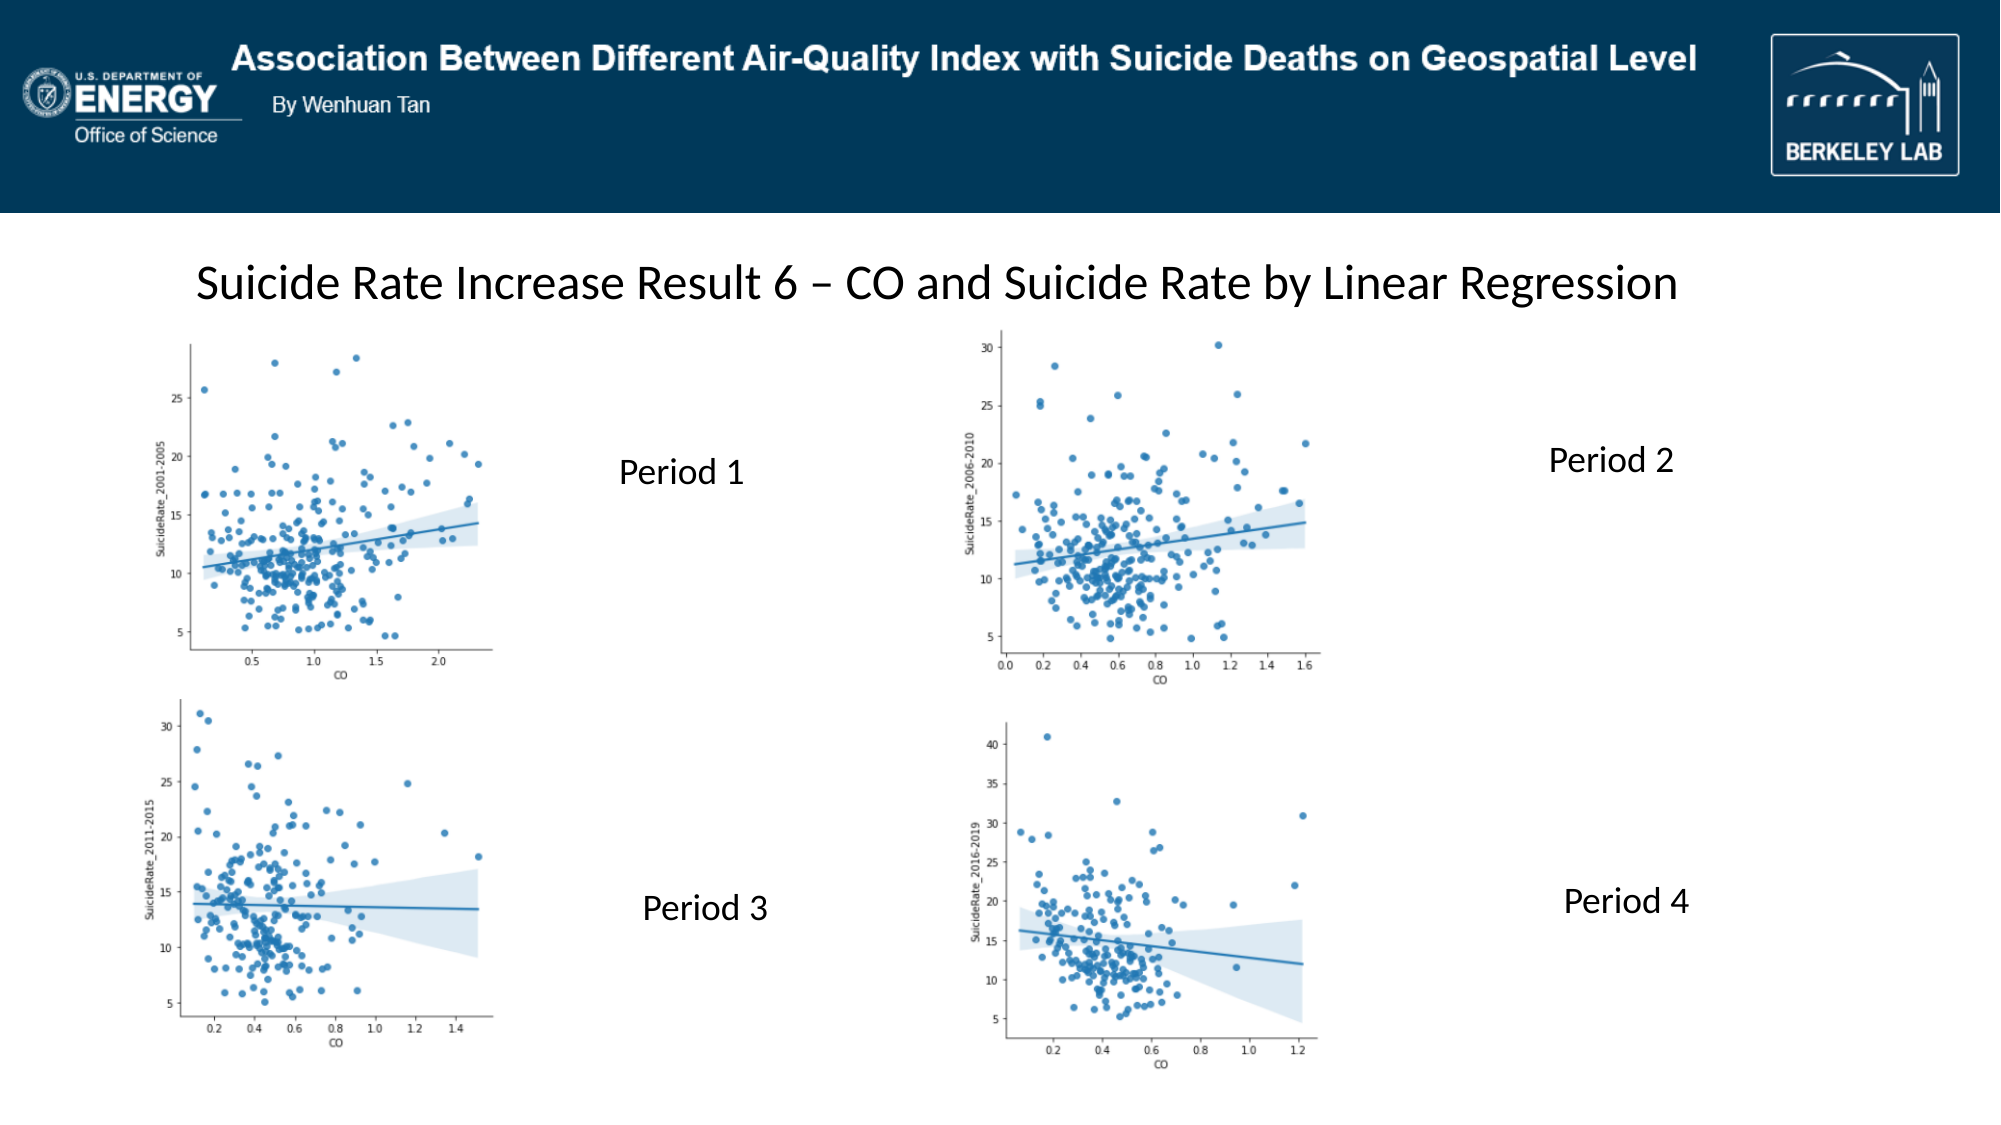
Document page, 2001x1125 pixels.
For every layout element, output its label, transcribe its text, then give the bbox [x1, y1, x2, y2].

text_box Suicide Rate Increase Result 6 – CO and Suicide Rate by Linear Regression [181, 242, 1766, 317]
text_box Period 4 [1548, 868, 1788, 929]
text_box Period 1 [604, 439, 843, 500]
picture [931, 716, 1389, 1082]
picture [935, 326, 1360, 688]
picture [106, 699, 565, 1053]
text_box Period 3 [627, 875, 866, 936]
text_box Period 2 [1534, 427, 1773, 488]
picture [106, 342, 565, 687]
picture [0, 0, 2000, 213]
